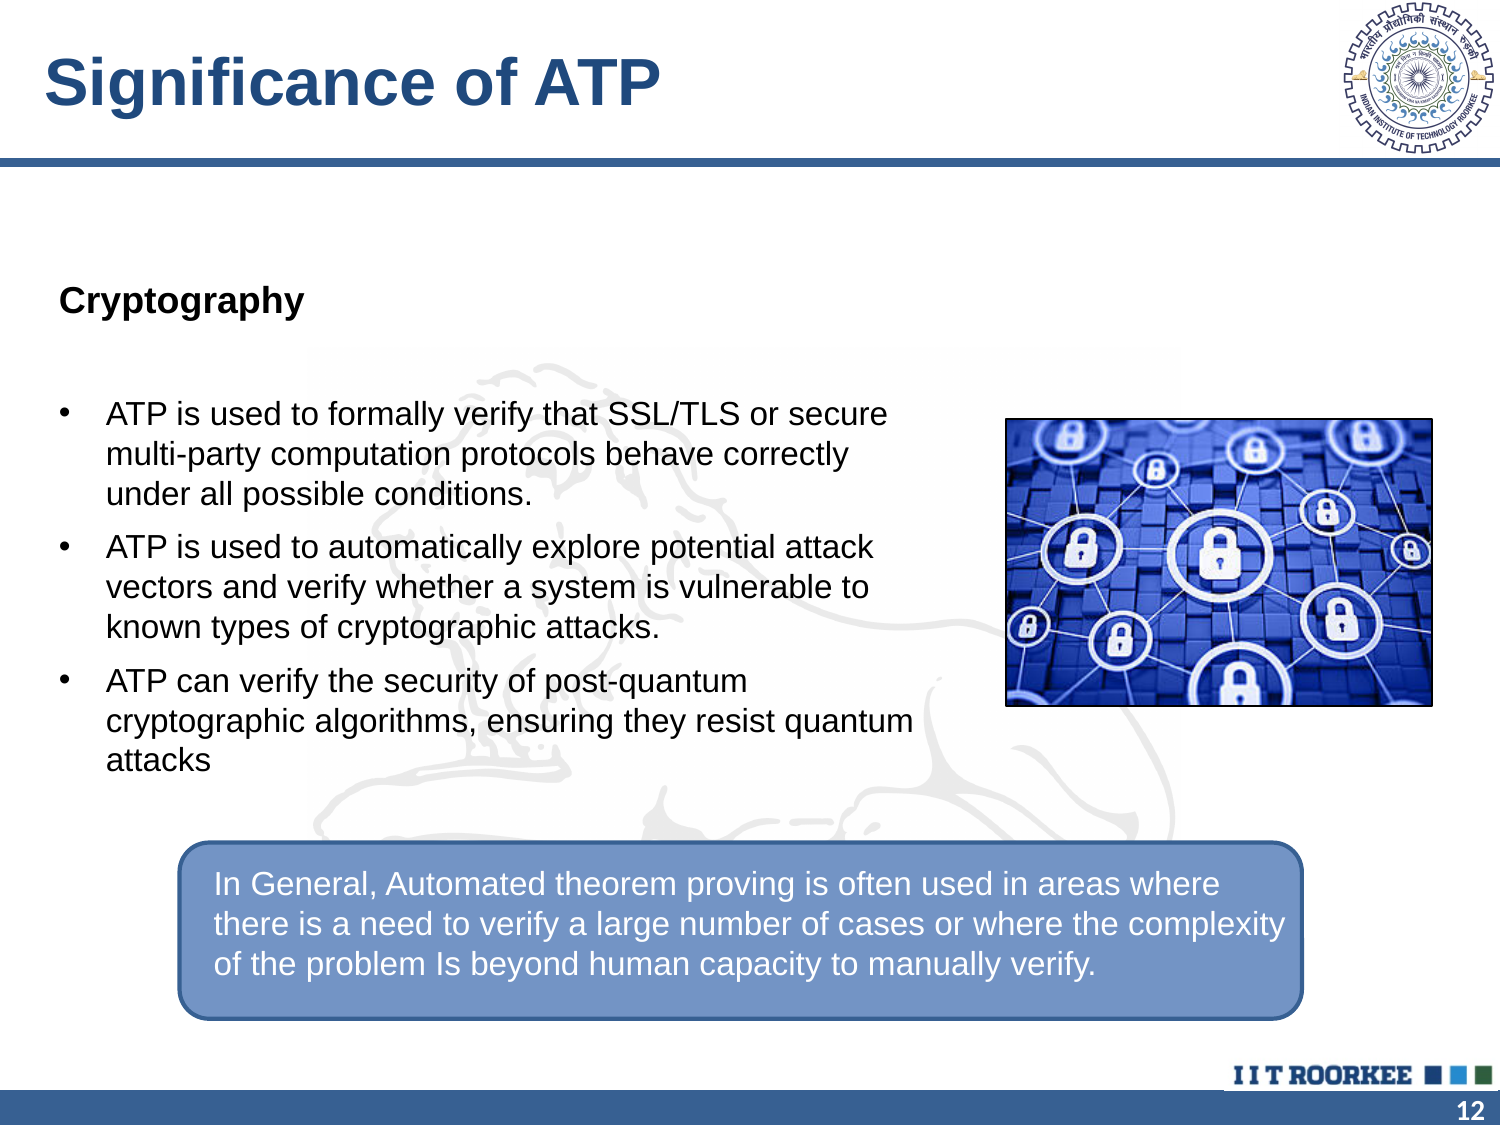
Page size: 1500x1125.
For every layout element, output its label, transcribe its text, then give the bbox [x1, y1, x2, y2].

text_box [177, 840, 1304, 1021]
list Cryptography ATP is used to formally verify that SSL/TLS or secure multi-party computation protocols behave correctly under all possible conditions. ATP is used to automatically explore potential attack vectors and verify whether a system is vulnerable to known types of cryptographic attacks. ATP can verify the security of post-quantum cryptographic algorithms, ensuring they resist quantum attacks [39, 255, 948, 799]
picture [1224, 1057, 1498, 1091]
title Significance of ATP [29, 33, 1185, 125]
picture [1339, 0, 1500, 158]
text_box In General, Automated theorem proving is often used in areas where there is a need to verify a large number of cases or where the complexity of the problem Is beyond human capacity to manually verify. [198, 854, 1321, 990]
picture [1006, 420, 1432, 705]
picture [307, 347, 1181, 840]
